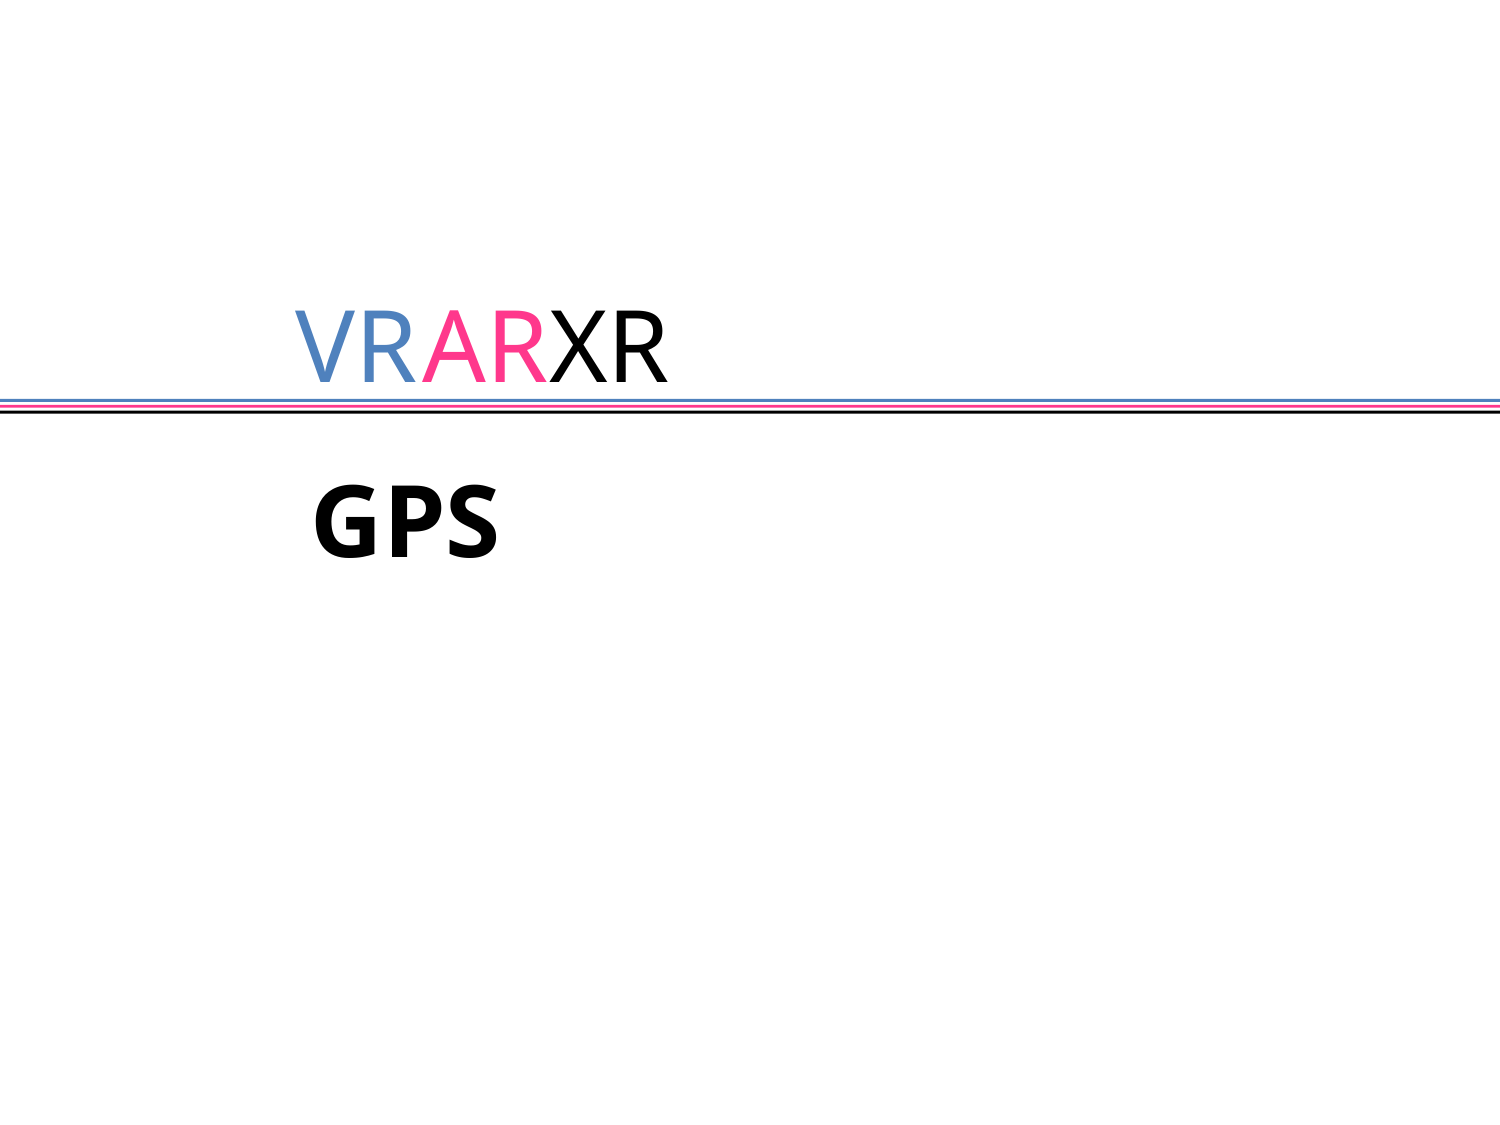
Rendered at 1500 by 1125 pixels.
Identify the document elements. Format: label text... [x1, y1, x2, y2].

list GPS [295, 450, 1450, 563]
